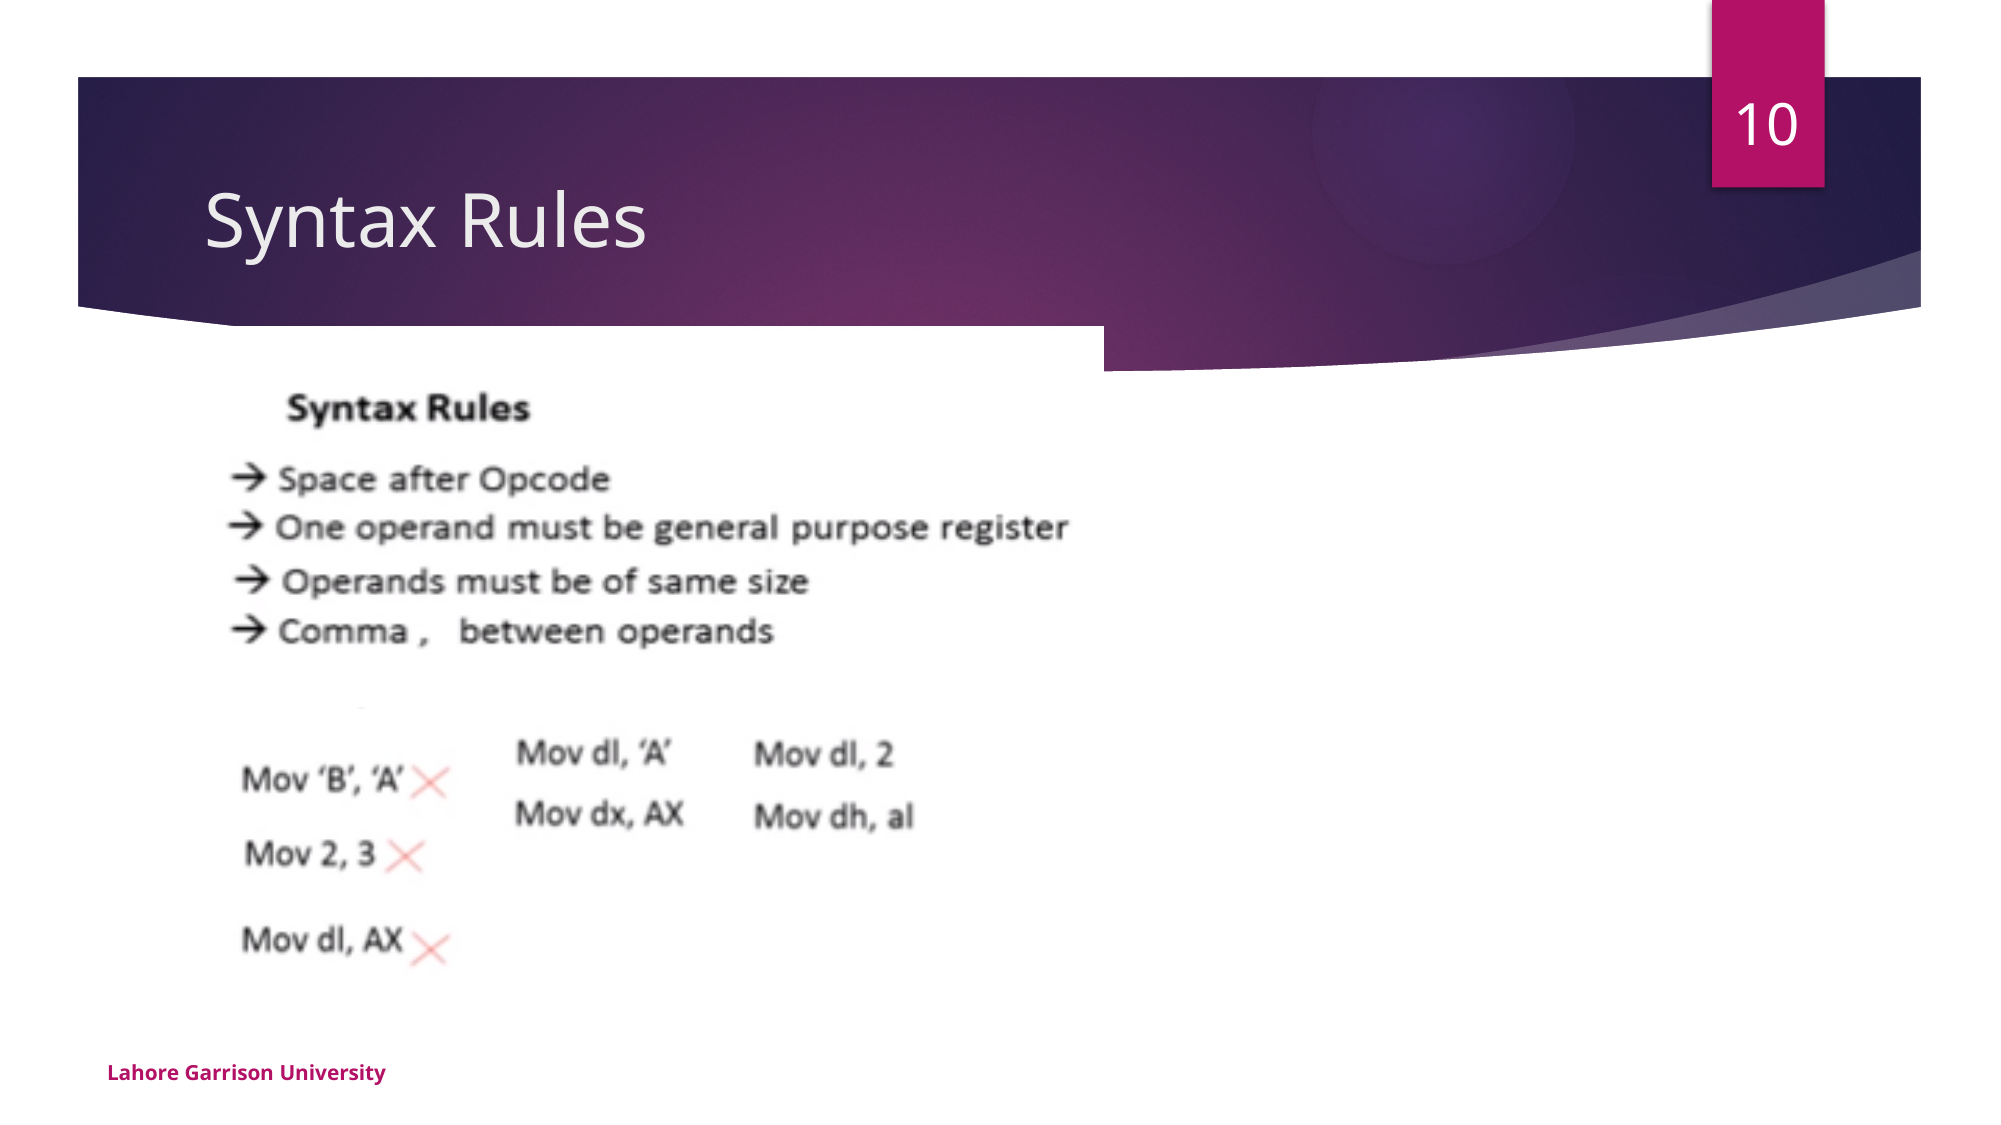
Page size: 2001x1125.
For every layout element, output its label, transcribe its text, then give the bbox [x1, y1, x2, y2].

slide_number 10 [1698, 48, 1836, 175]
title Syntax Rules [189, 159, 1627, 276]
picture [149, 326, 1105, 703]
picture [195, 707, 974, 1001]
footer Lahore Garrison University [92, 1048, 726, 1099]
